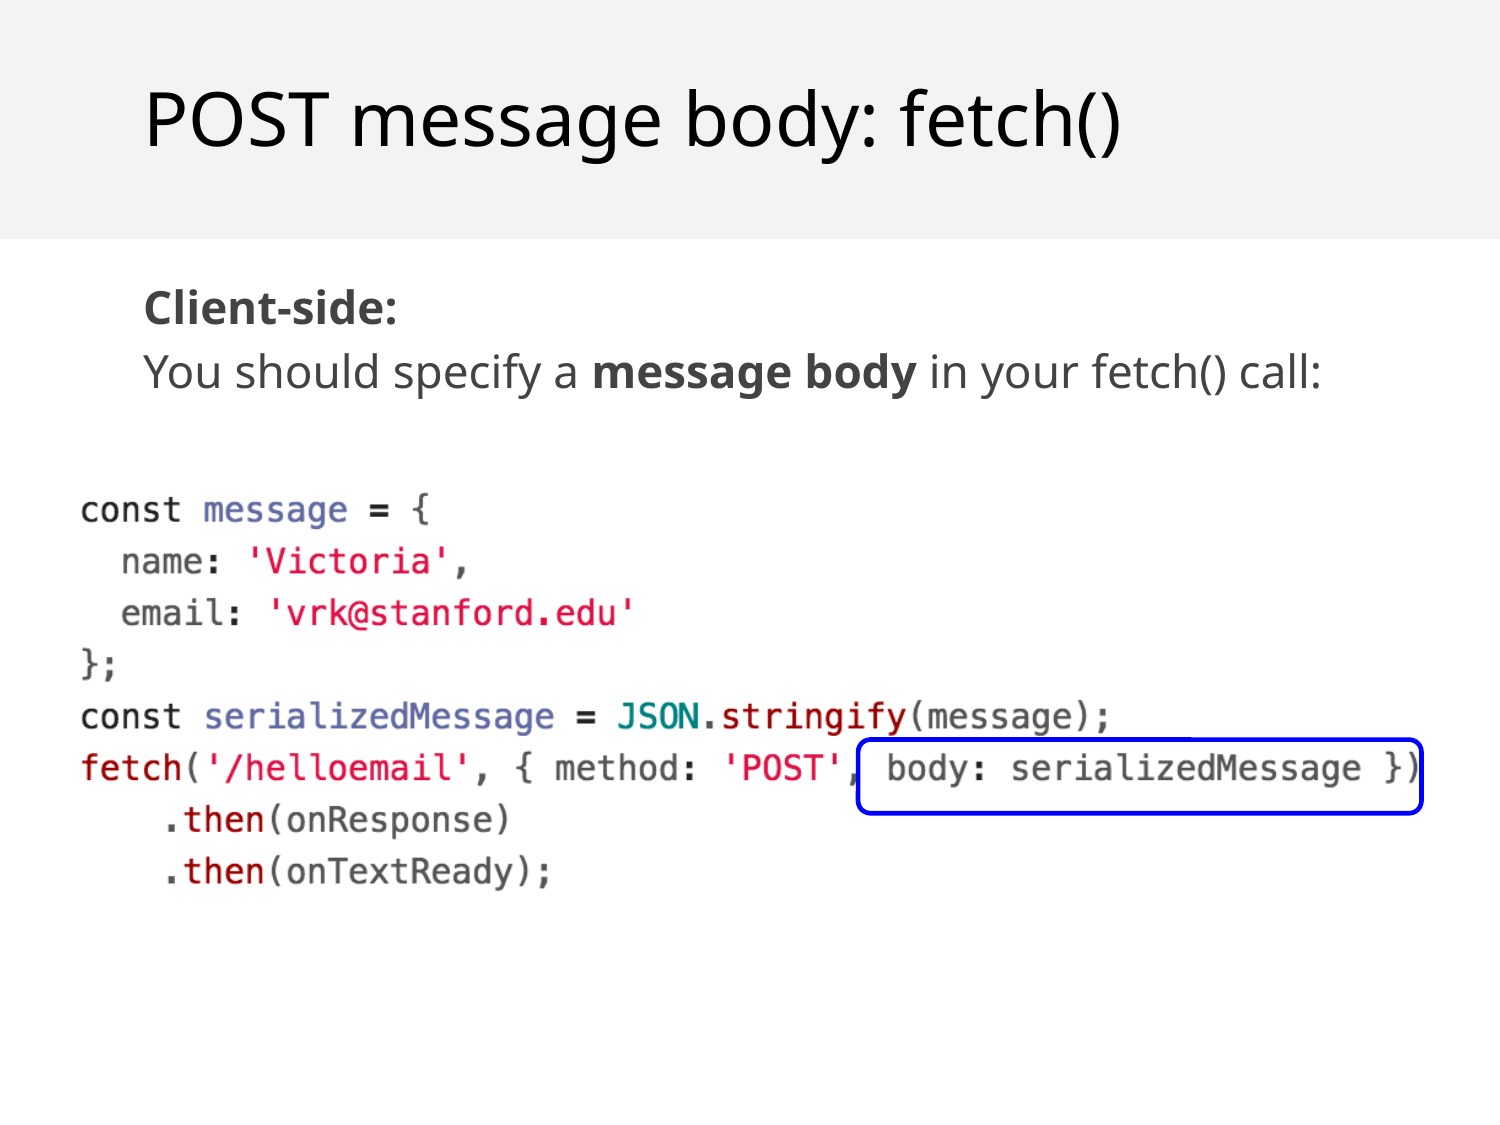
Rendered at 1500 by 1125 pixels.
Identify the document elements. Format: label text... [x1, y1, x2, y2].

text_box Client-side: You should specify a message body in your fetch() call: [128, 255, 1372, 479]
picture [62, 480, 1438, 923]
text_box POST message body: fetch() [128, 56, 1372, 183]
